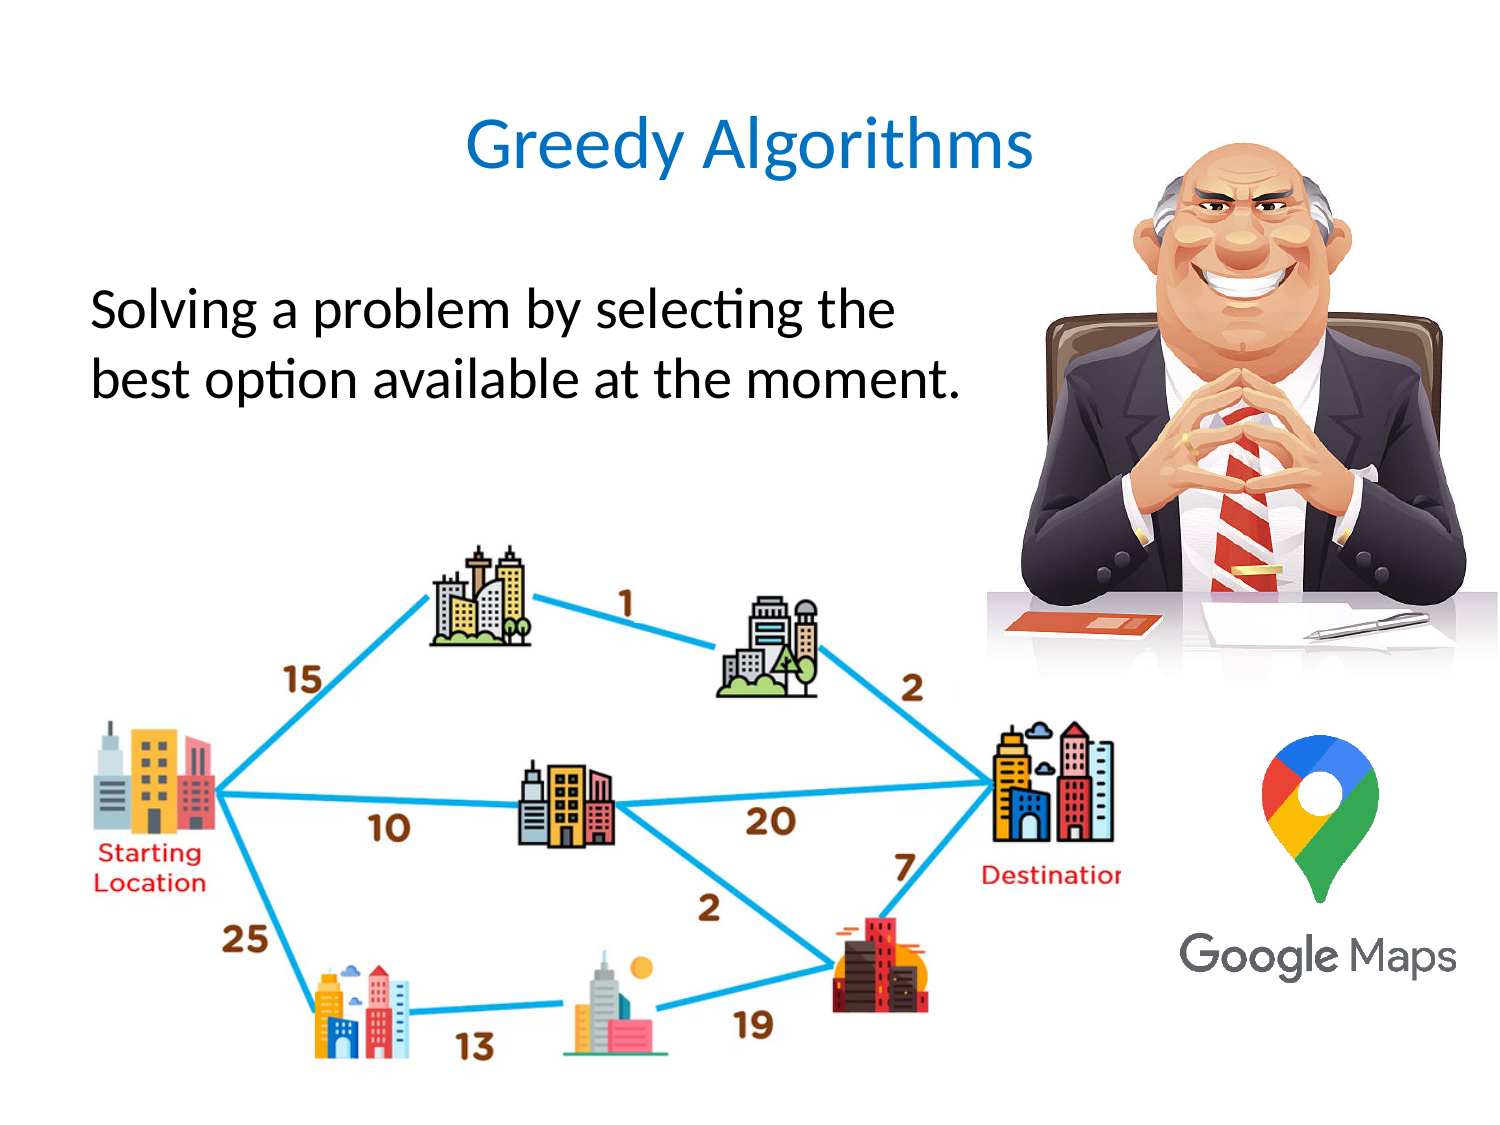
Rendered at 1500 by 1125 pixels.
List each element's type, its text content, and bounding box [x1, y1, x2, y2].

picture [62, 142, 1499, 1088]
picture [1180, 734, 1456, 983]
list Solving a problem by selecting the best option available at the moment. [75, 262, 982, 510]
title Greedy Algorithms [75, 45, 1425, 233]
